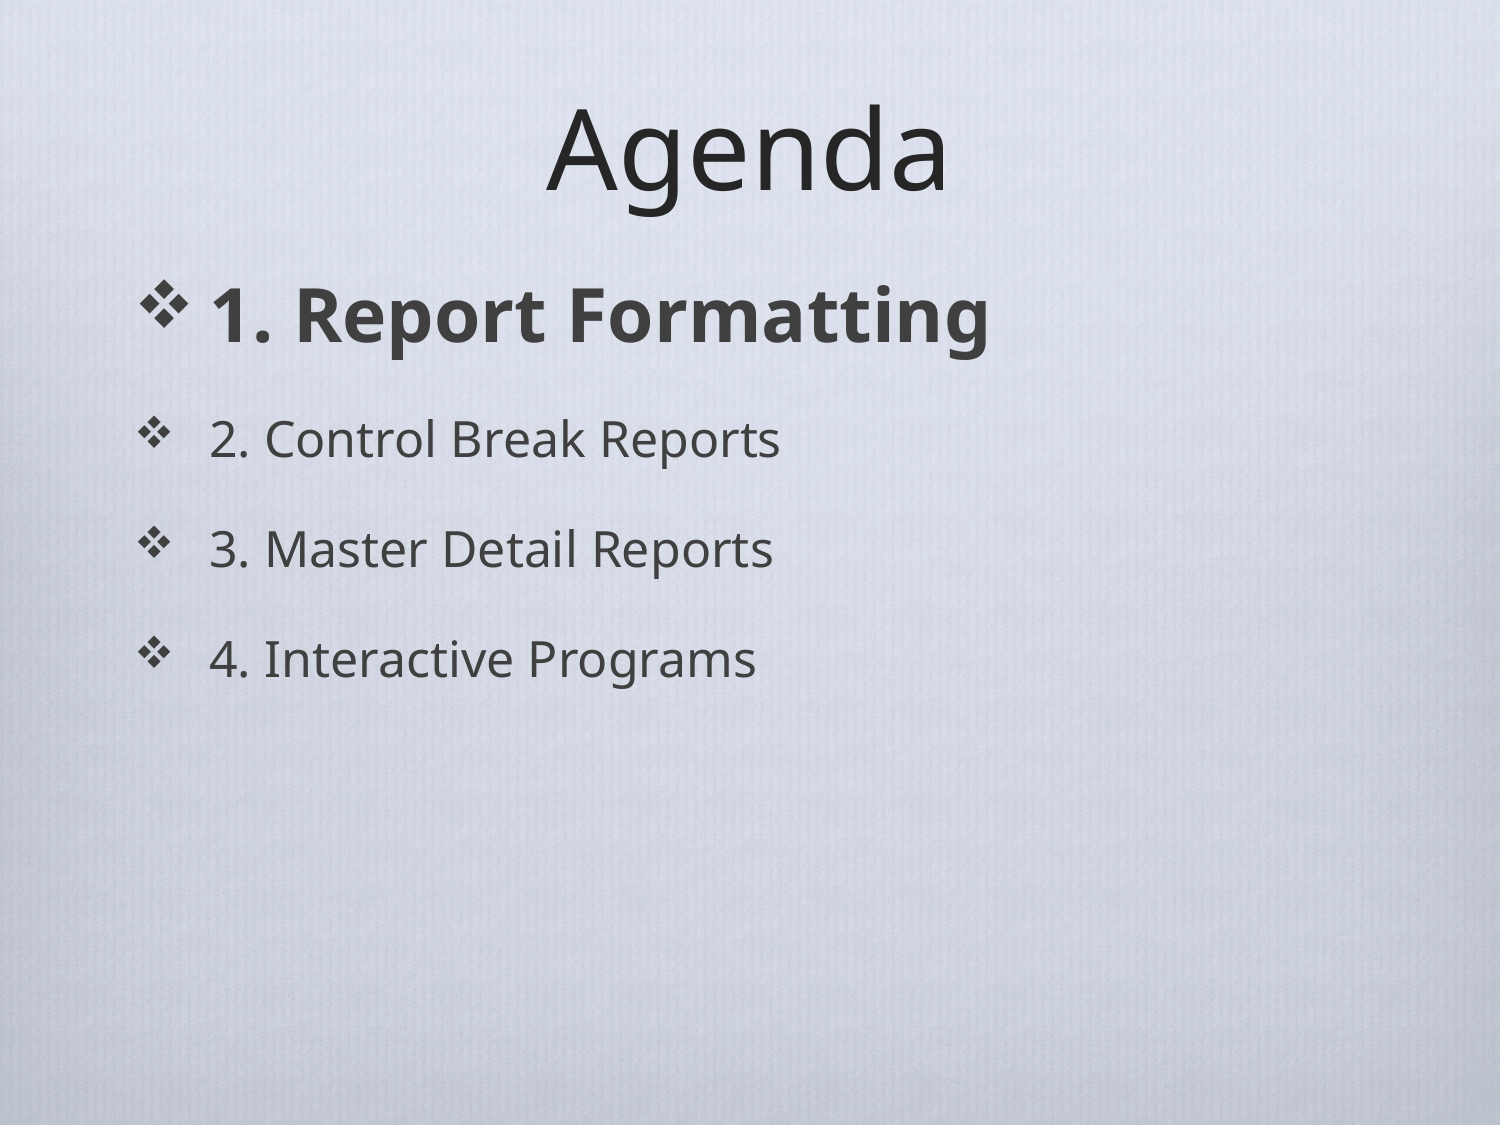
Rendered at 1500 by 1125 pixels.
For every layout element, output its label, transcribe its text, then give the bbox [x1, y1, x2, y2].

list 1. Report Formatting 2. Control Break Reports 3. Master Detail Reports 4. Interactive Programs [119, 260, 1381, 1011]
title Agenda [119, 51, 1381, 240]
